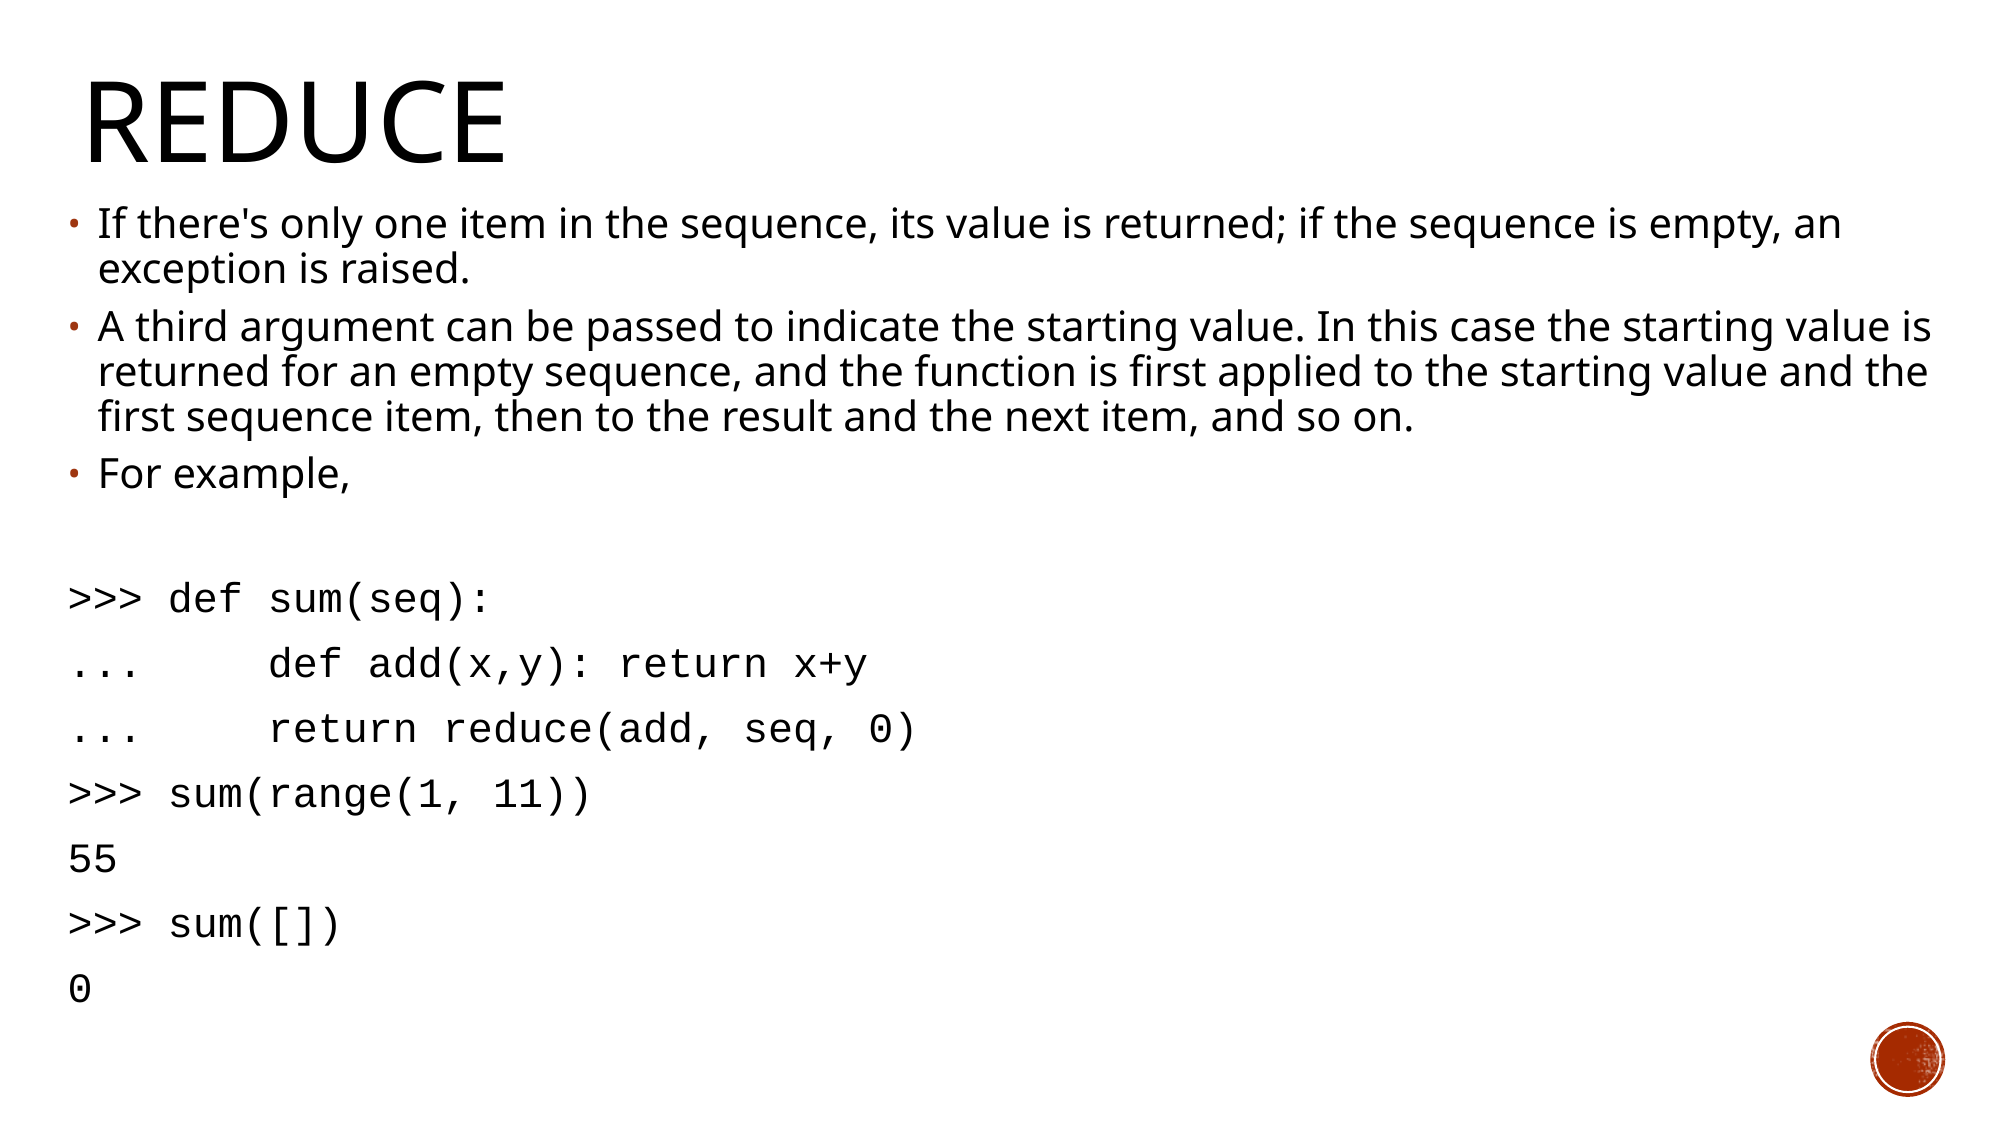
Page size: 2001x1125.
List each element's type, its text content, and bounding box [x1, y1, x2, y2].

title Reduce [65, 57, 1716, 195]
list If there's only one item in the sequence, its value is returned; if the sequence is empty, an exception is raised. A third argument can be passed to indicate the starting value. In this case the starting value is returned for an empty sequence, and the function is first applied to the starting value and the first sequence item, then to the result and the next item, and so on. For example, >>> def sum(seq): ... def add(x,y): return x+y ... return reduce(add, seq, 0) >>> sum(range(1, 11)) 55 >>> sum([]) 0 [52, 195, 1959, 1072]
